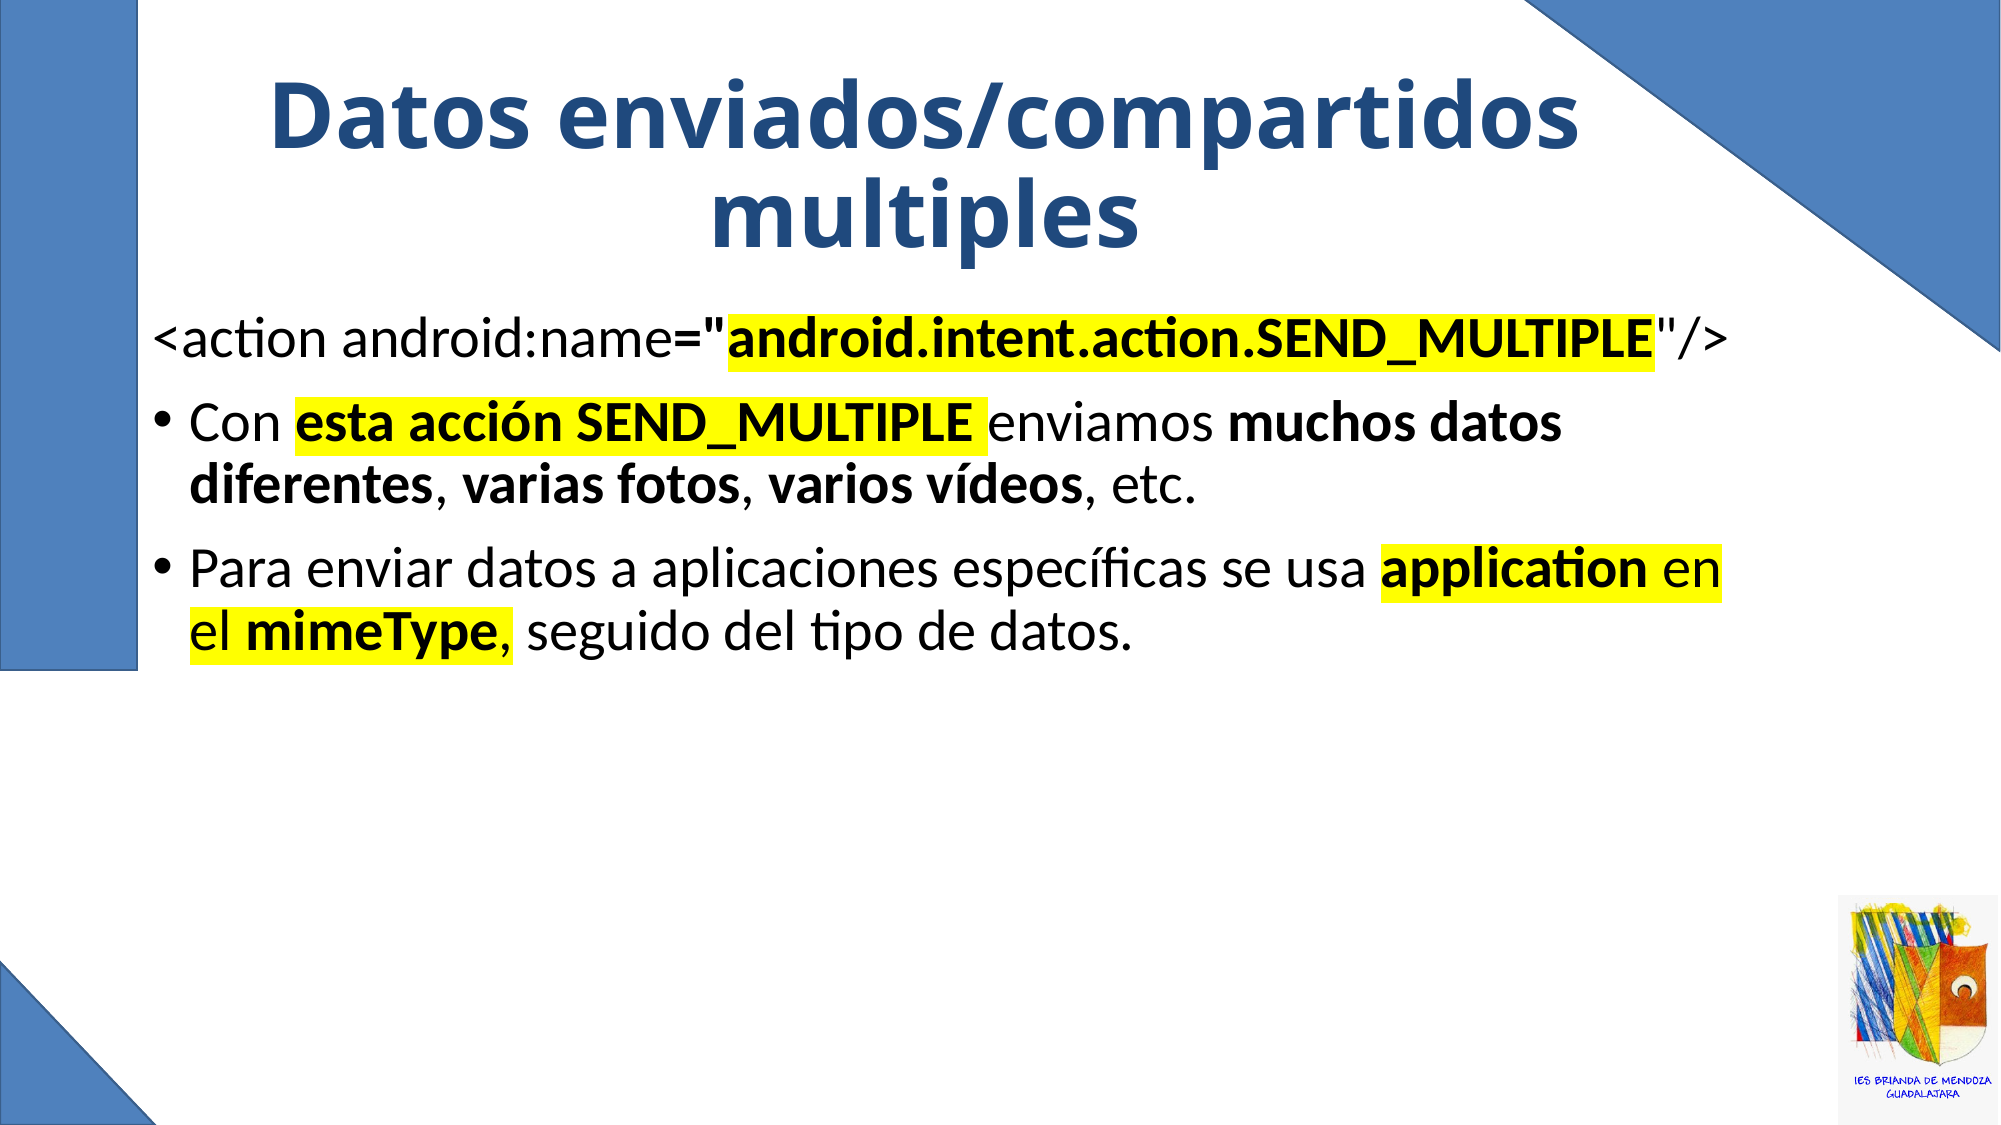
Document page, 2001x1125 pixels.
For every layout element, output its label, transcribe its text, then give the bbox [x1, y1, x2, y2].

title Datos enviados/compartidos multiples [250, 59, 1599, 278]
picture [1838, 895, 1998, 1125]
list <action android:name="android.intent.action.SEND_MULTIPLE"/> Con esta acción SEND_MULTIPLE enviamos muchos datos diferentes, varias fotos, varios vídeos, etc. Para enviar datos a aplicaciones específicas se usa application en el mimeType, seguido del tipo de datos. [137, 299, 1780, 1014]
